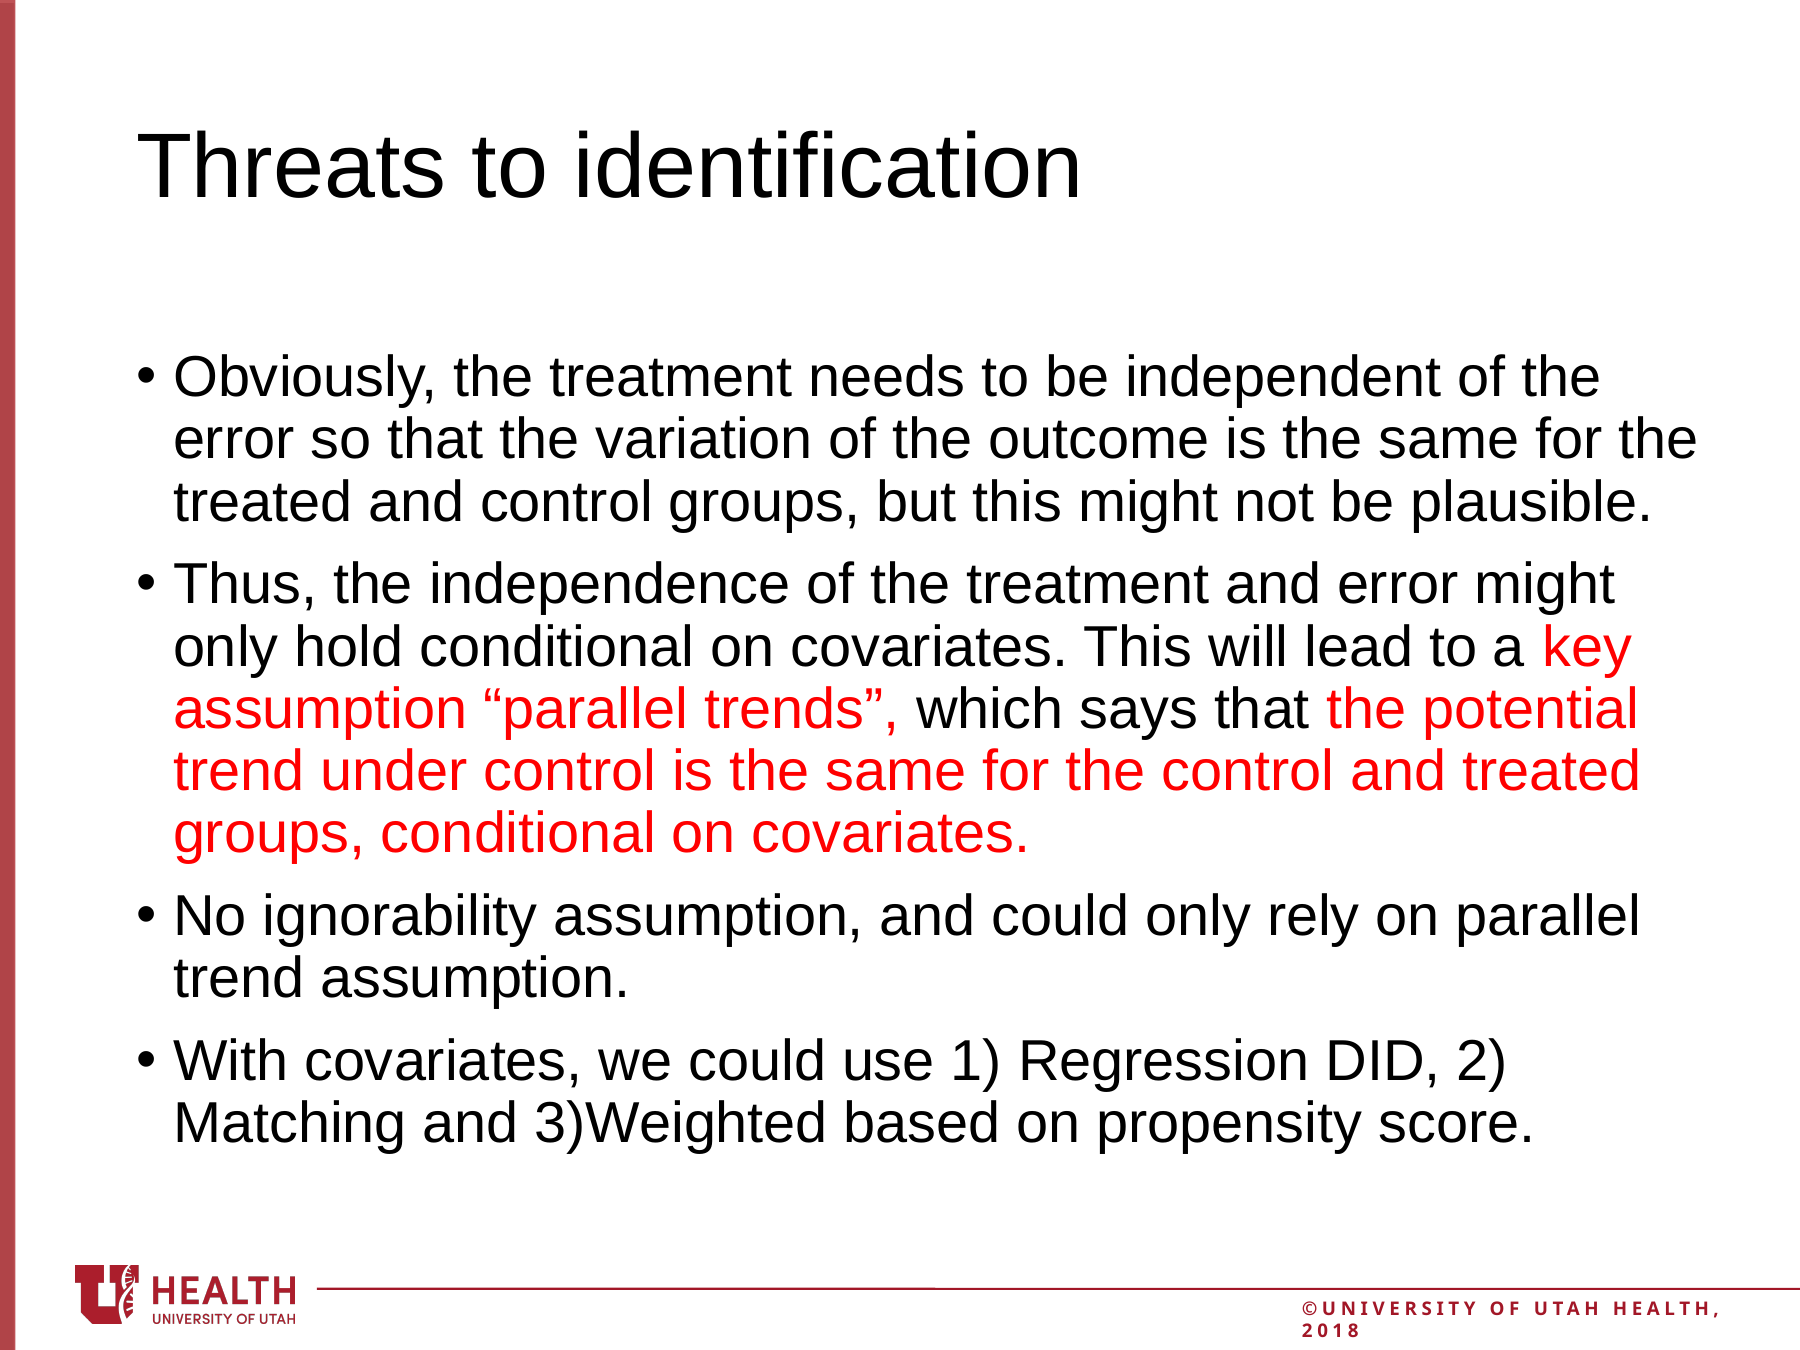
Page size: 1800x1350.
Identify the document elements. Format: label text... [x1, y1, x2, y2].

title Threats to identification [135, 113, 1710, 222]
picture [75, 1265, 295, 1324]
list Obviously, the treatment needs to be independent of the error so that the variation of the outcome is the same for the treated and control groups, but this might not be plausible. Thus, the independence of the treatment and error might only hold conditional on covariates. This will lead to a key assumption “parallel trends”, which says that the potential trend under control is the same for the control and treated groups, conditional on covariates. No ignorability assumption, and could only rely on parallel trend assumption. With covariates, we could use 1) Regression DID, 2) Matching and 3)Weighted based on propensity score. [135, 346, 1710, 1225]
